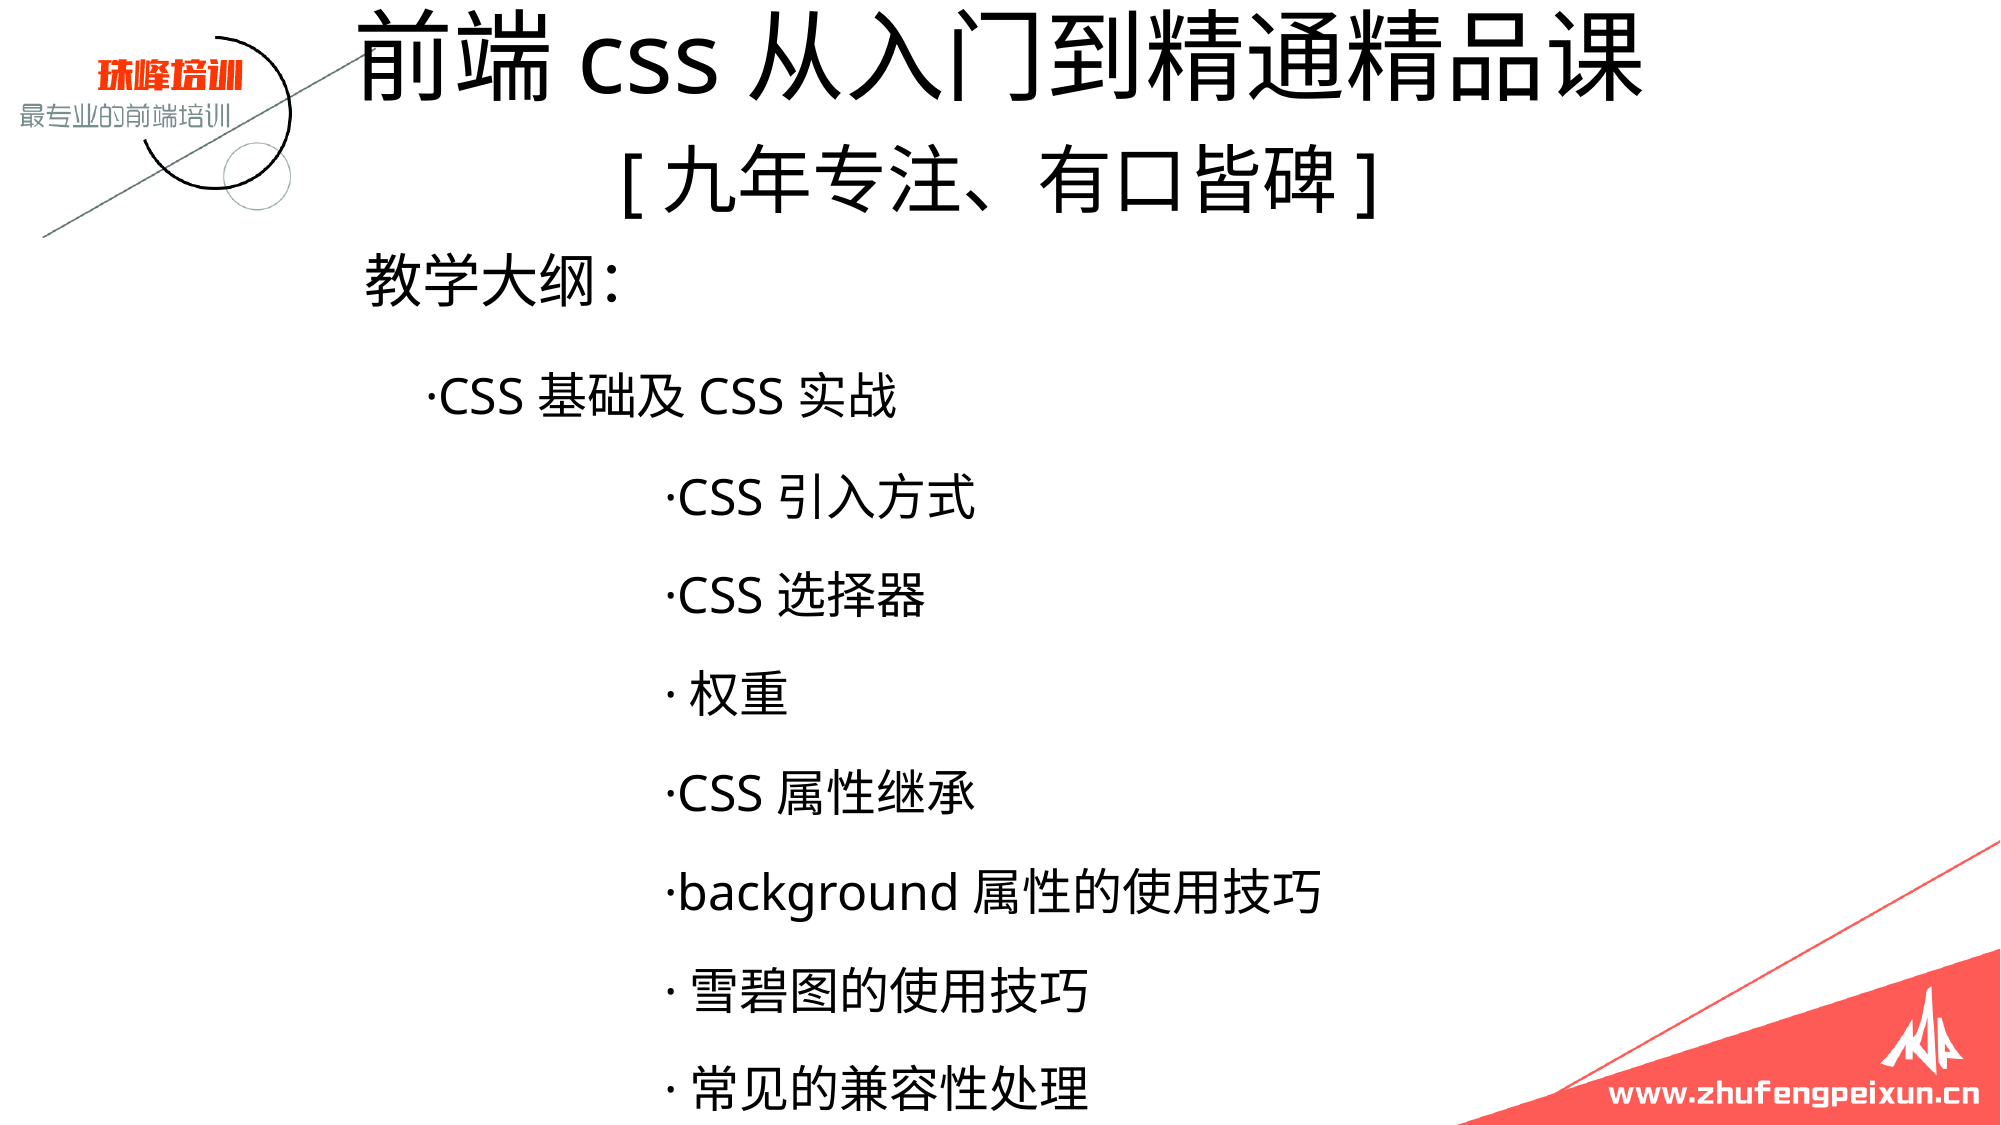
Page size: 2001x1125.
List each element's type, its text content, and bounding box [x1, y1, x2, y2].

title 前端css从入门到精通精品课 [137, 0, 1863, 177]
text_box [九年专注、有口皆碑] [604, 124, 1396, 223]
text_box 教学大纲： ·CSS基础及CSS实战 ·CSS引入方式 ·CSS选择器 ·权重 ·CSS属性继承 ·background属性的使用技巧 ·雪碧图的使用技巧 ·常见的兼容性处理 [364, 223, 1527, 1088]
picture [1437, 796, 2001, 1125]
picture [18, 36, 376, 238]
